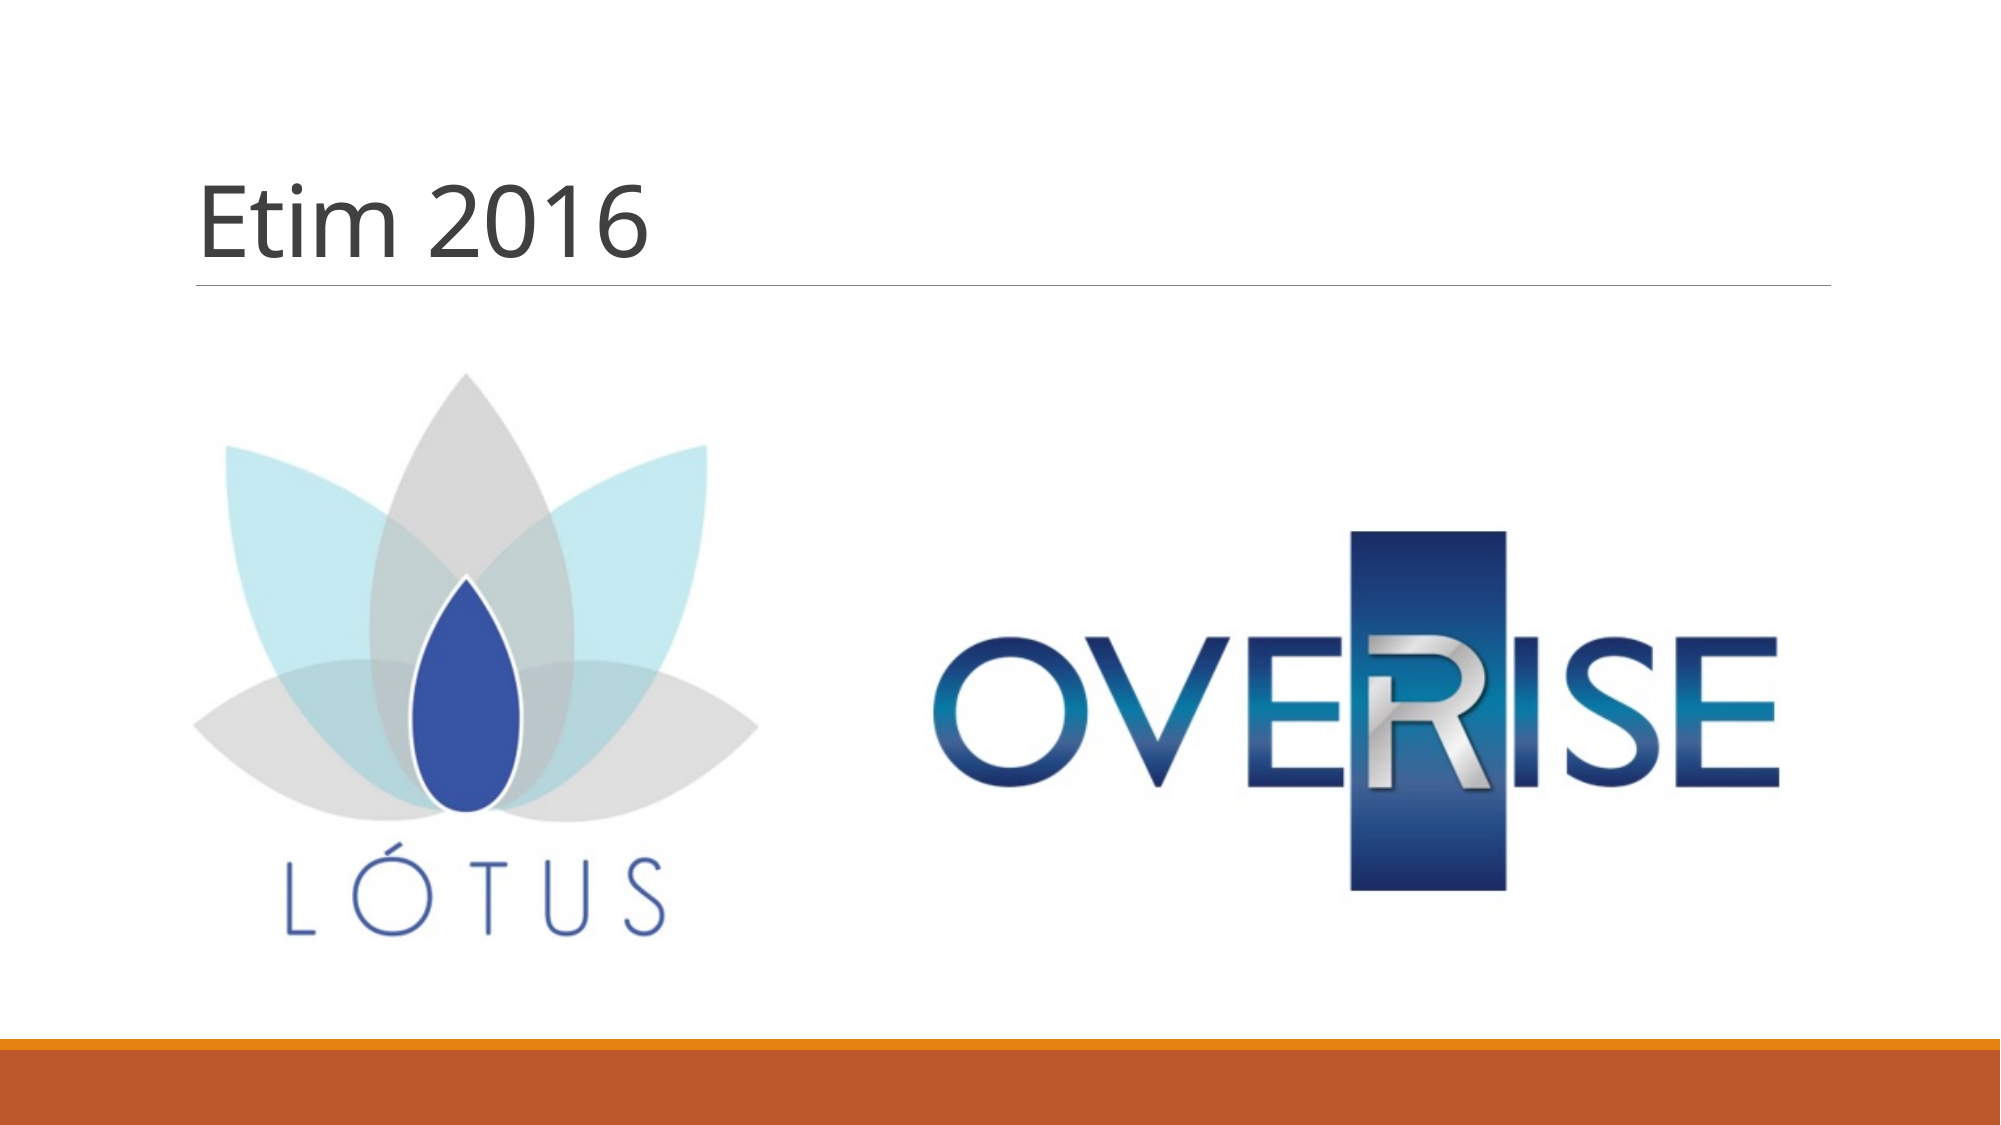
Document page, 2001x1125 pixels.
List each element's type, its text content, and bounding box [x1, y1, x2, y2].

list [897, 485, 1831, 927]
title Etim 2016 [180, 47, 1830, 285]
picture [139, 361, 834, 979]
